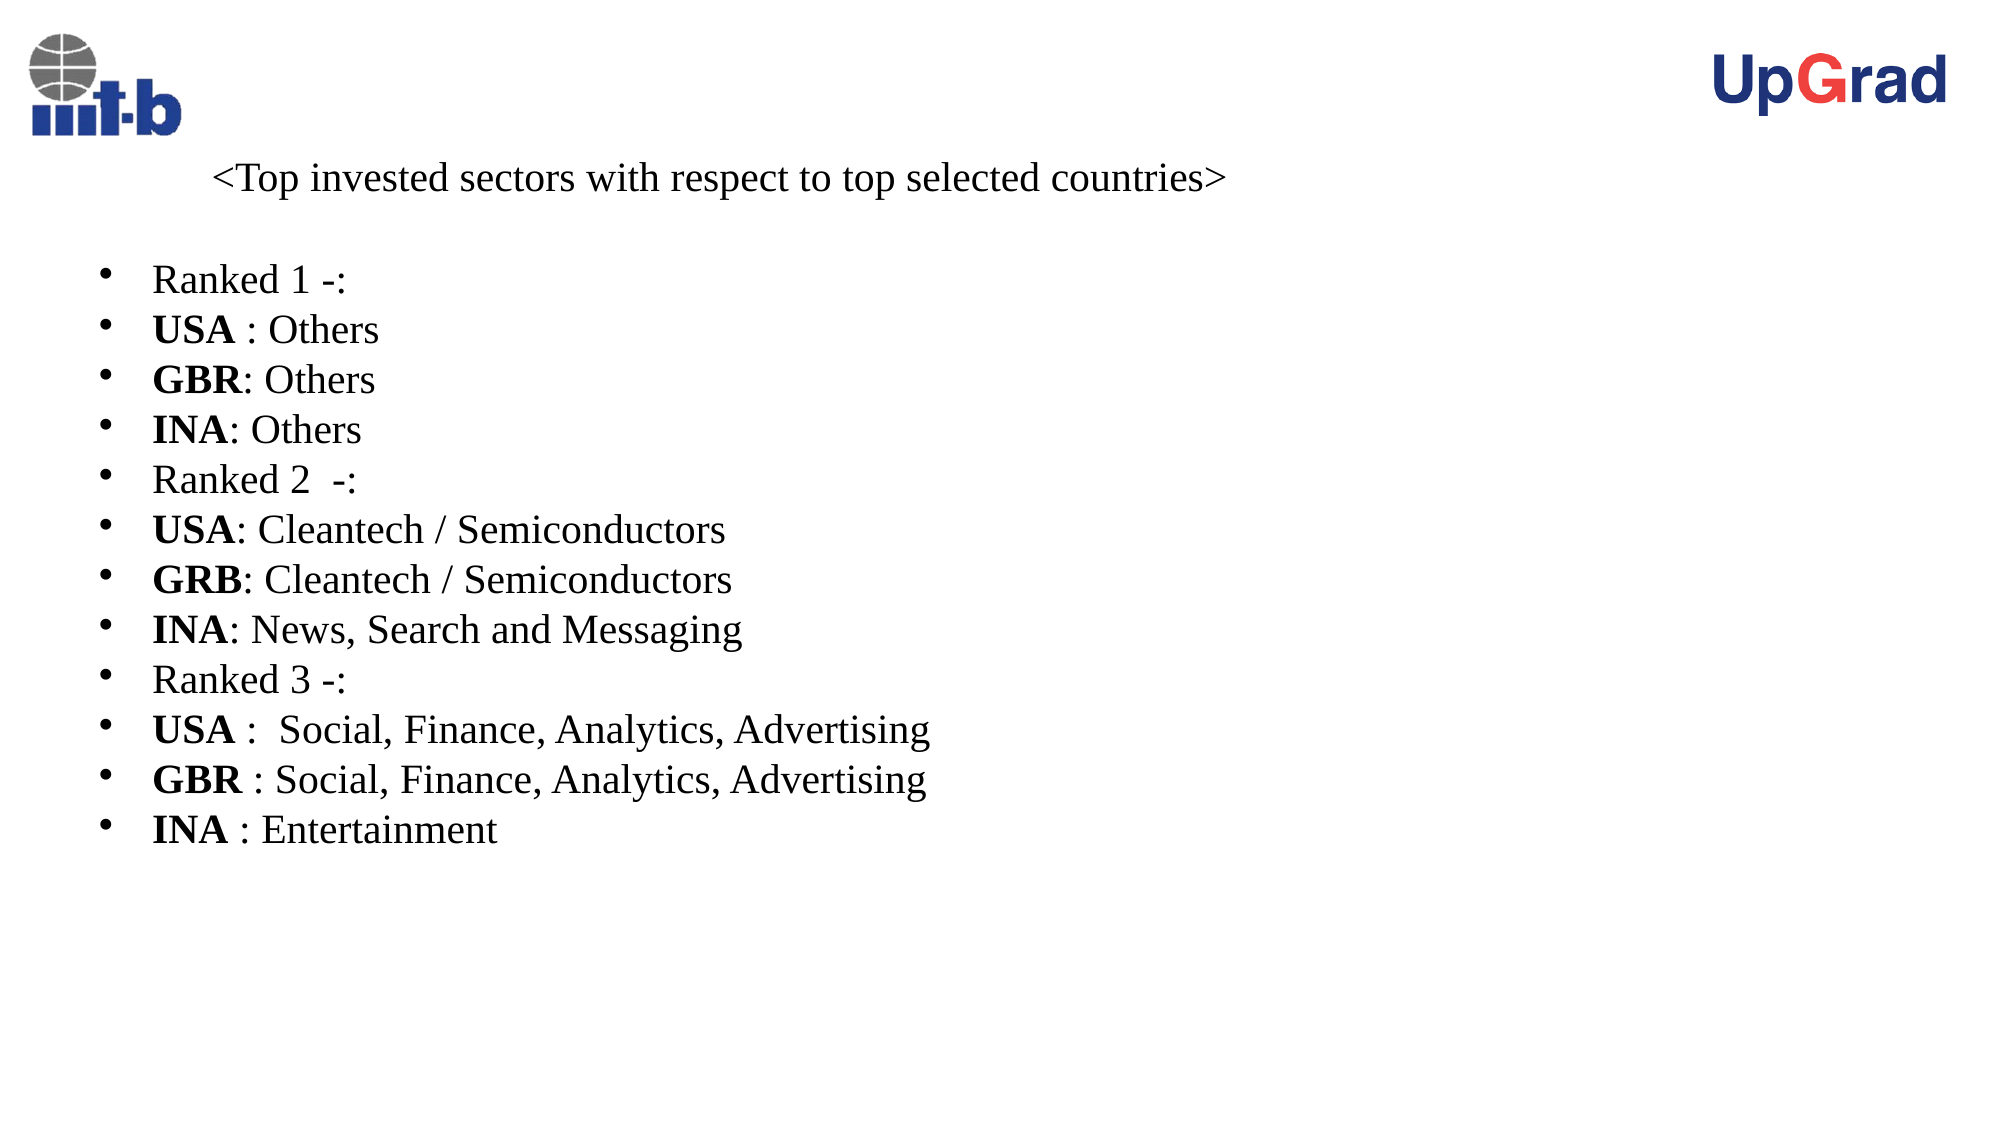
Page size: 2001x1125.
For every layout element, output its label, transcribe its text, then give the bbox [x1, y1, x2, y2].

picture [0, 29, 208, 163]
picture [1714, 53, 1952, 116]
text_box <Top invested sectors with respect to top selected countries> [186, 104, 1715, 244]
text_box Ranked 1 -: USA : Others GBR: Others INA: Others Ranked 2 -: USA: Cleantech / Semiconductors GRB: Cleantech / Semiconductors INA: News, Search and Messaging Ranked 3 -: USA : Social, Finance, Analytics, Advertising GBR : Social, Finance, Analytics, Advertising INA : Entertainment [66, 244, 1899, 957]
